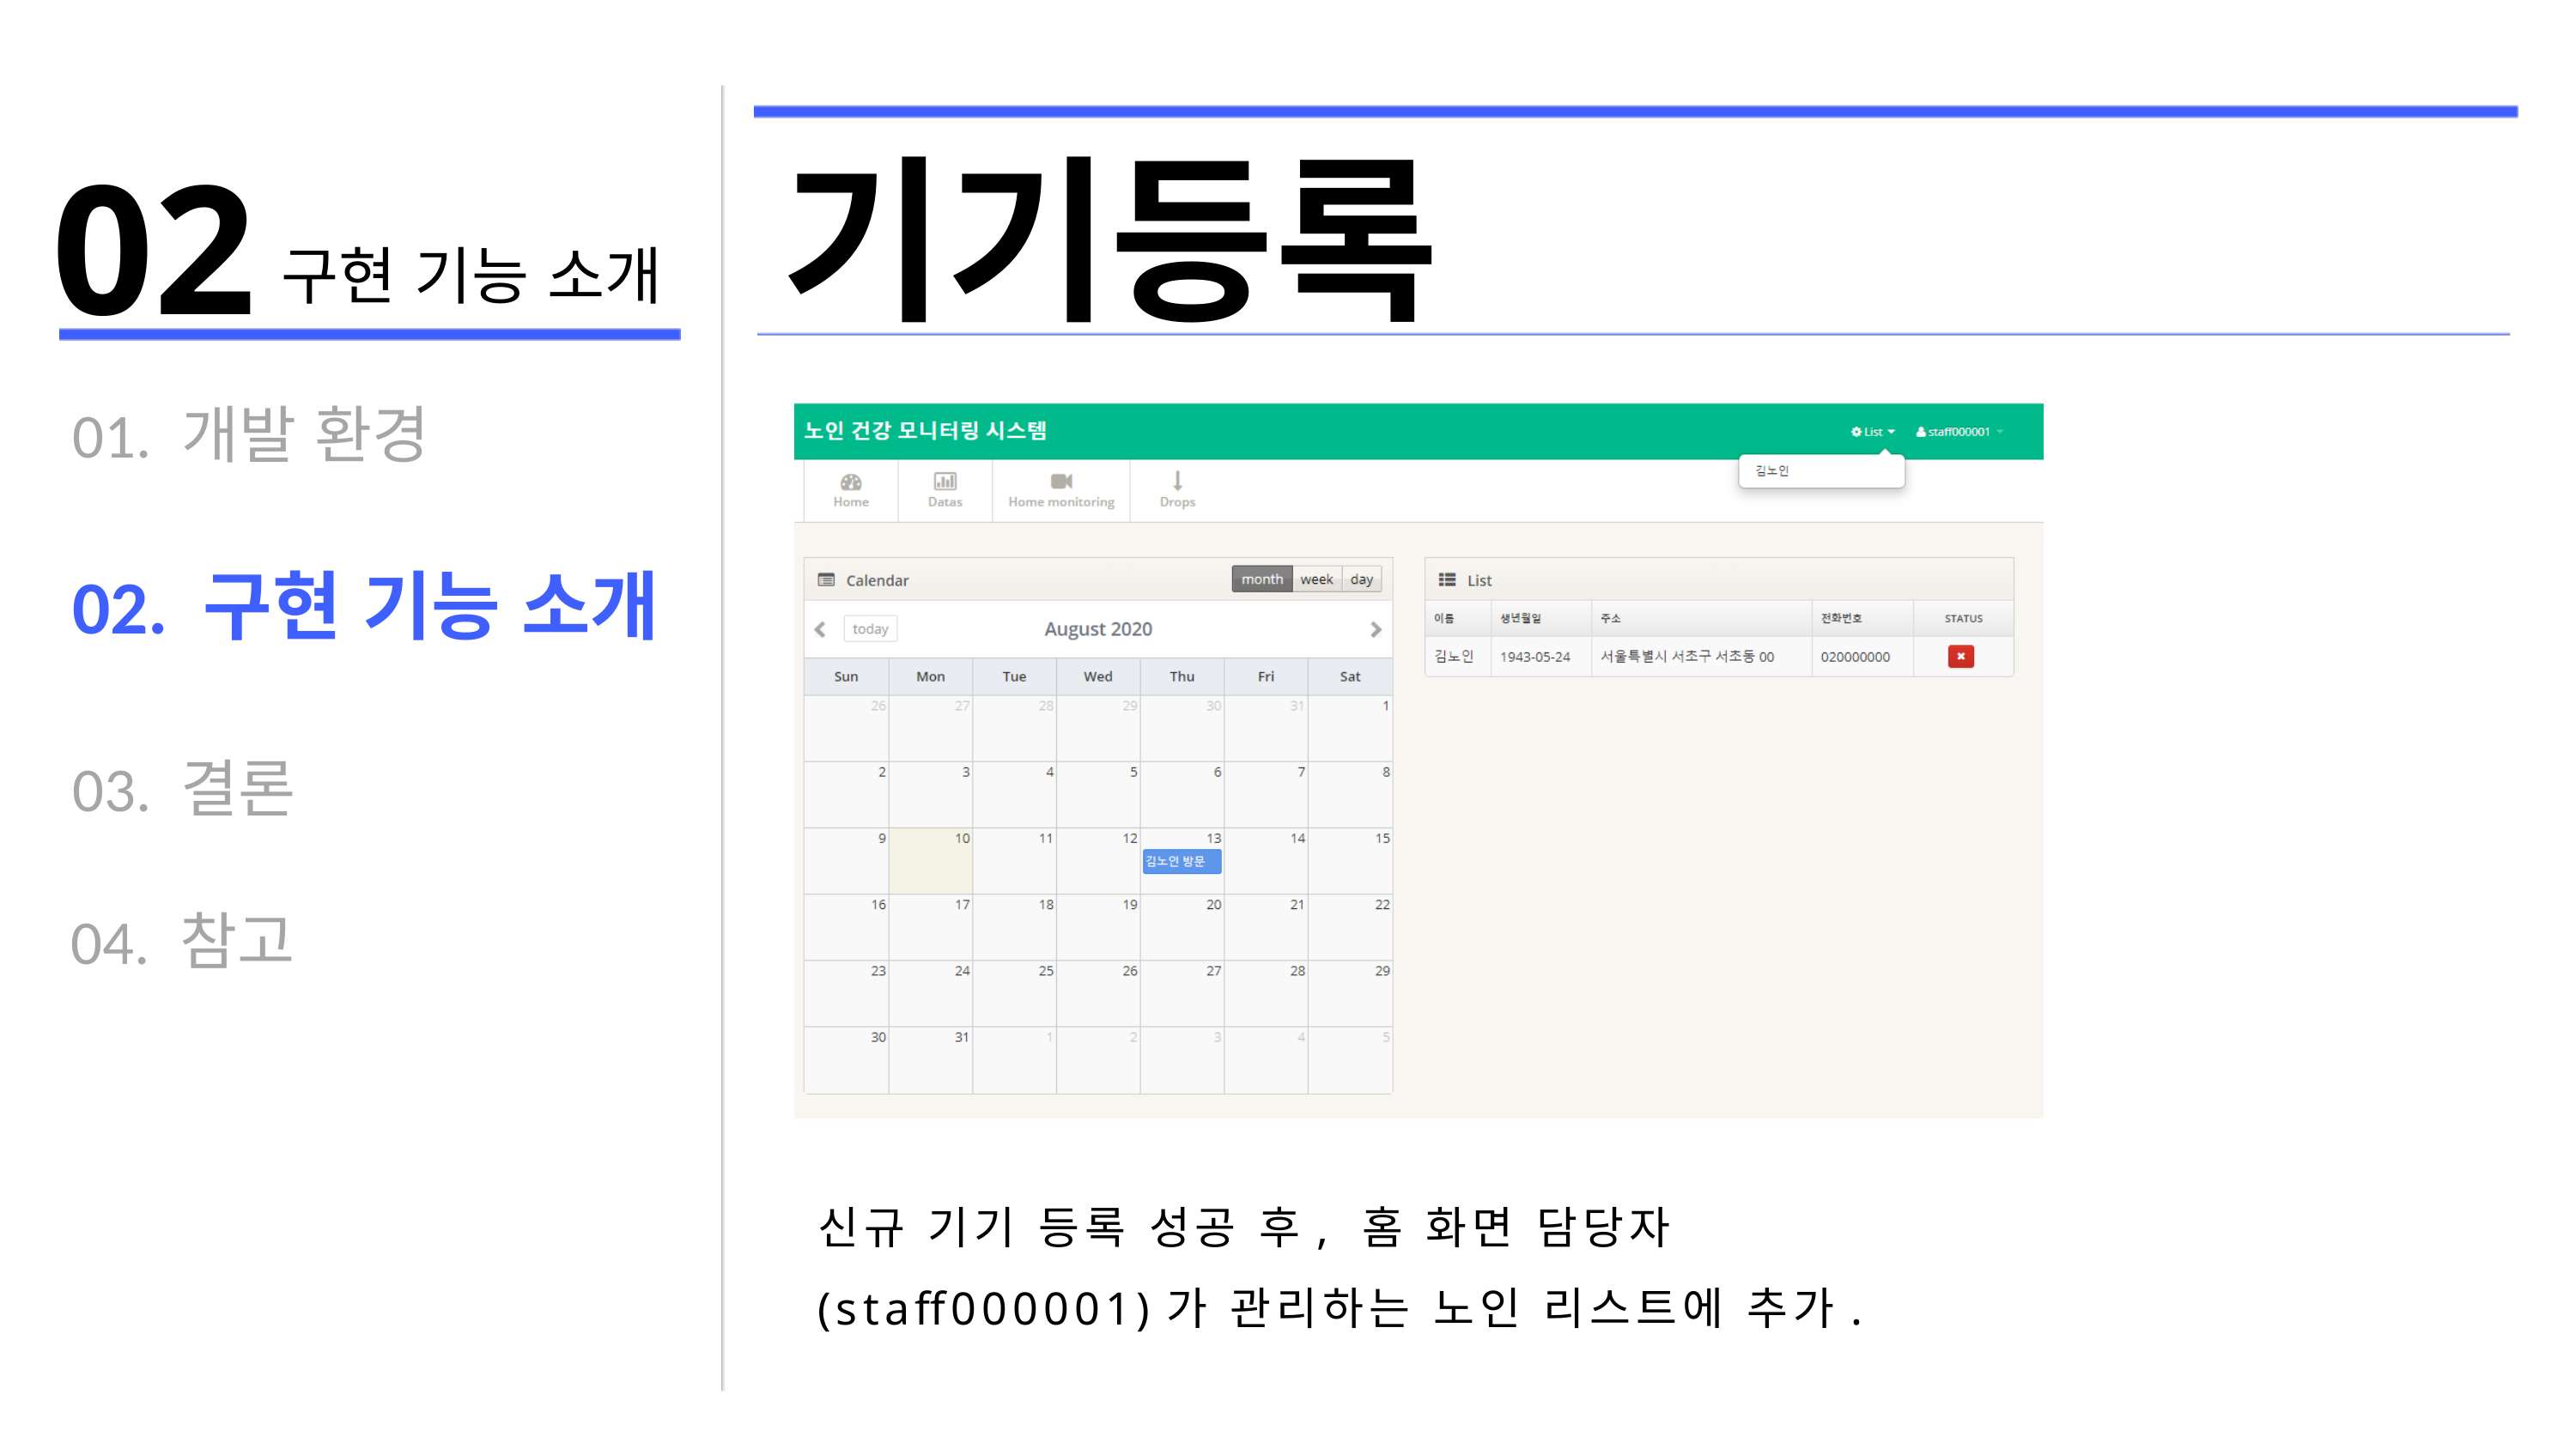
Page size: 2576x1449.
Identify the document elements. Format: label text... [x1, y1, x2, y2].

picture [794, 402, 2044, 1119]
text_box 구현 기능 소개 [268, 230, 715, 318]
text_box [756, 331, 2512, 338]
text_box 02 [39, 130, 301, 357]
picture [720, 742, 725, 1391]
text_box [69, 735, 1376, 742]
text_box 신규 기기 등록 성공 후, 홈 화면 담당자(staff000001)가 관리하는 노인 리스트에 추가. [805, 1167, 1983, 1341]
picture [720, 87, 725, 735]
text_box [59, 312, 681, 358]
text_box 기기등록 [769, 144, 2431, 330]
text_box 03. 결론 [59, 743, 647, 831]
text_box 02. 구현 기능 소개 [59, 552, 688, 656]
text_box 01. 개발 환경 [60, 388, 664, 476]
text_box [754, 89, 2519, 135]
text_box 04. 참고 [58, 895, 659, 984]
